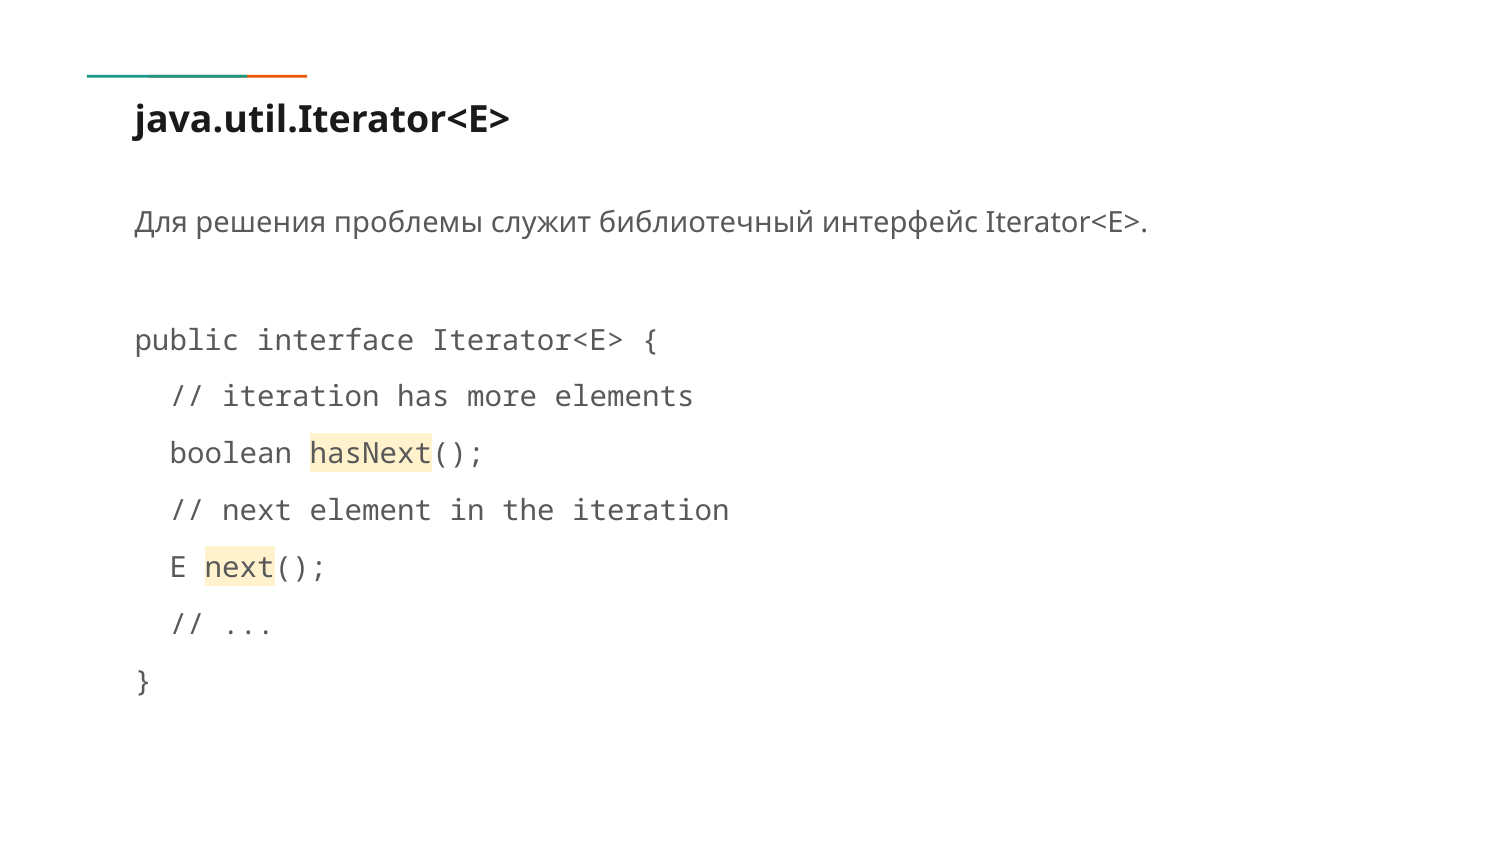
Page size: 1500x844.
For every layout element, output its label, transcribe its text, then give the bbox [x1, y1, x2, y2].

title java.util.Iterator<E> [119, 80, 1381, 155]
list Для решения проблемы служит библиотечный интерфейс Iterator<E>. public interface Iterator<E> { // iteration has more elements boolean hasNext(); // next element in the iteration E next(); // ... } [119, 180, 1381, 780]
